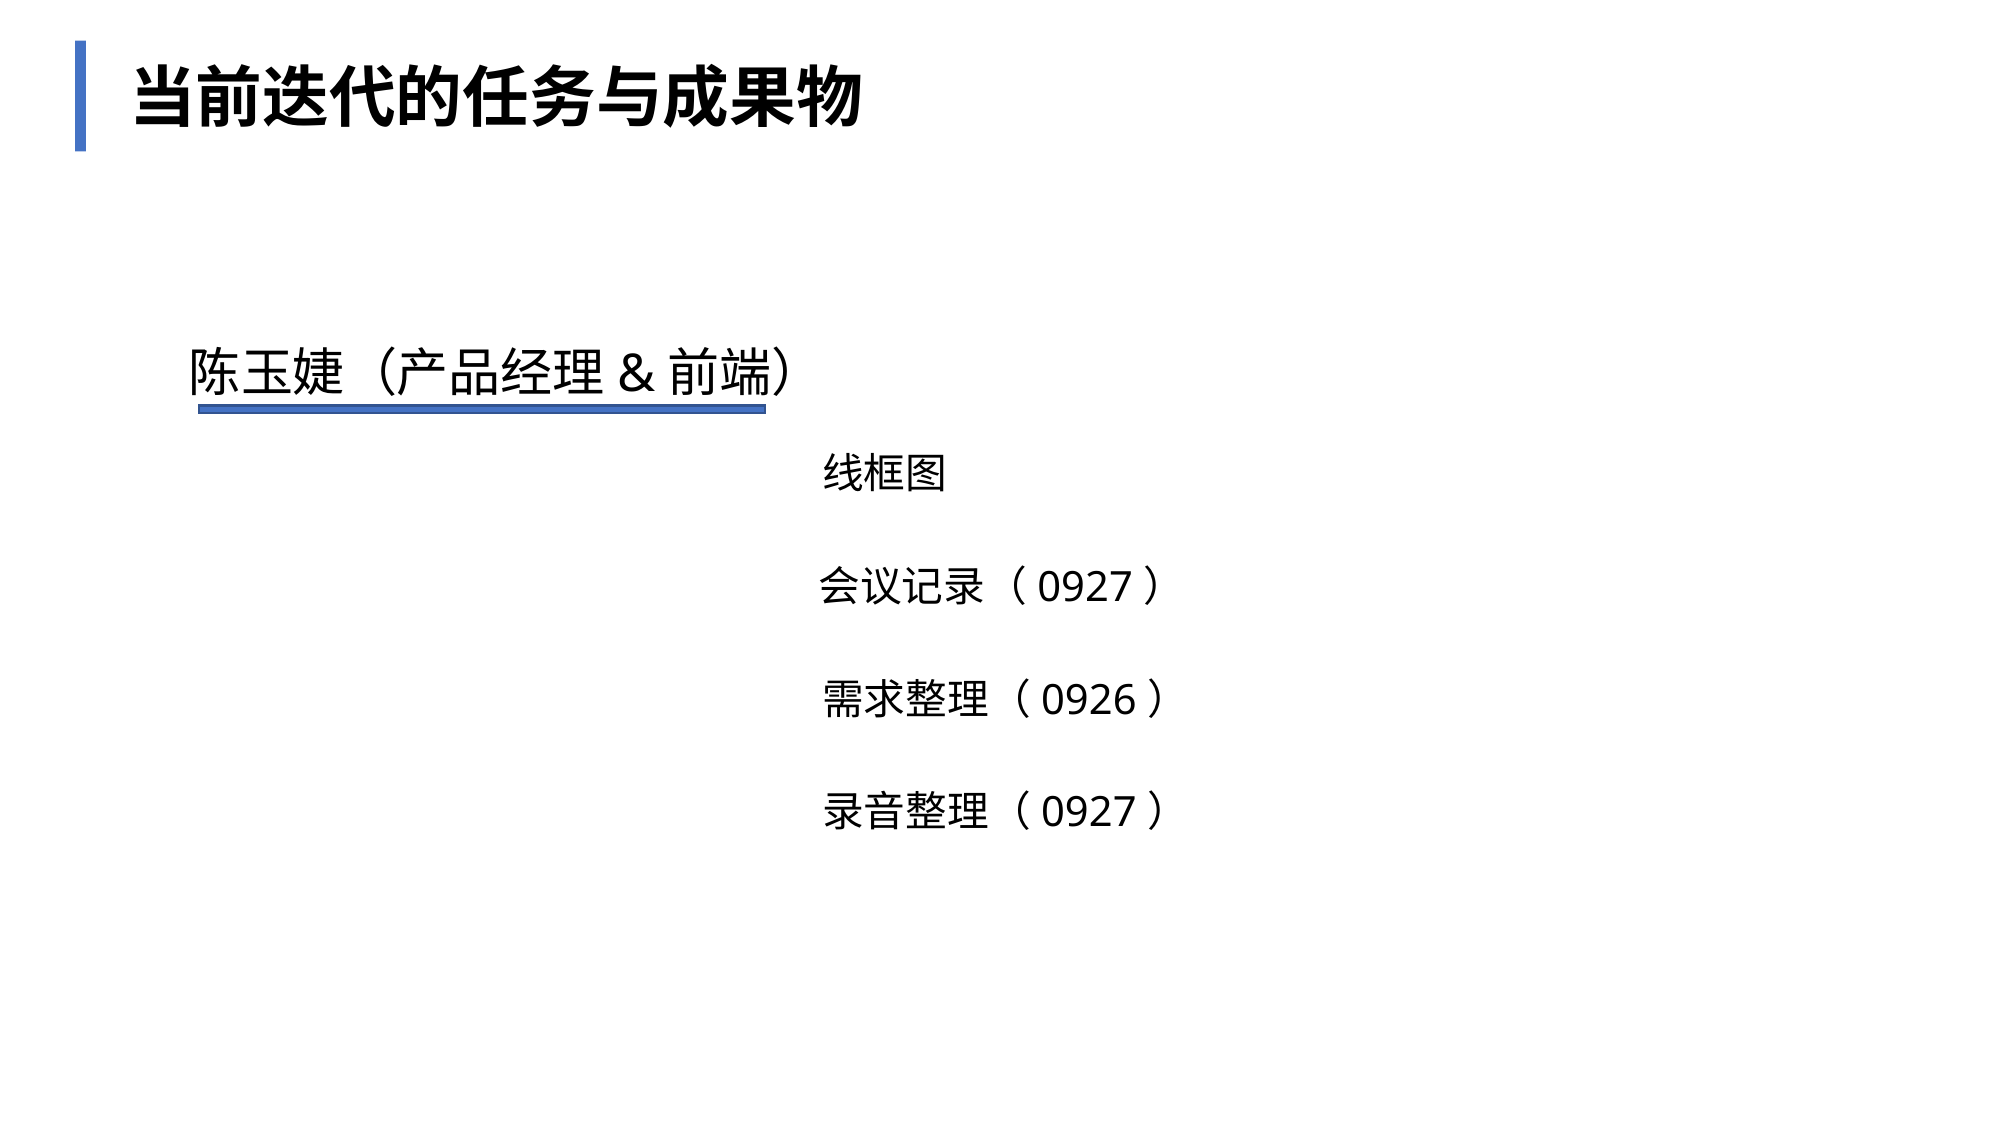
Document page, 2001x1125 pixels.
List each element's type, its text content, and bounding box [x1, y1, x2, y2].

text_box 当前迭代的任务与成果物 [114, 47, 879, 143]
text_box 线框图 [807, 439, 1808, 505]
text_box 需求整理（0926） [807, 665, 1808, 730]
text_box [74, 40, 87, 152]
text_box 录音整理（0927） [807, 777, 1808, 843]
text_box [198, 404, 766, 414]
text_box 会议记录（0927） [803, 552, 1804, 617]
text_box 陈玉婕（产品经理&前端） [174, 332, 839, 410]
